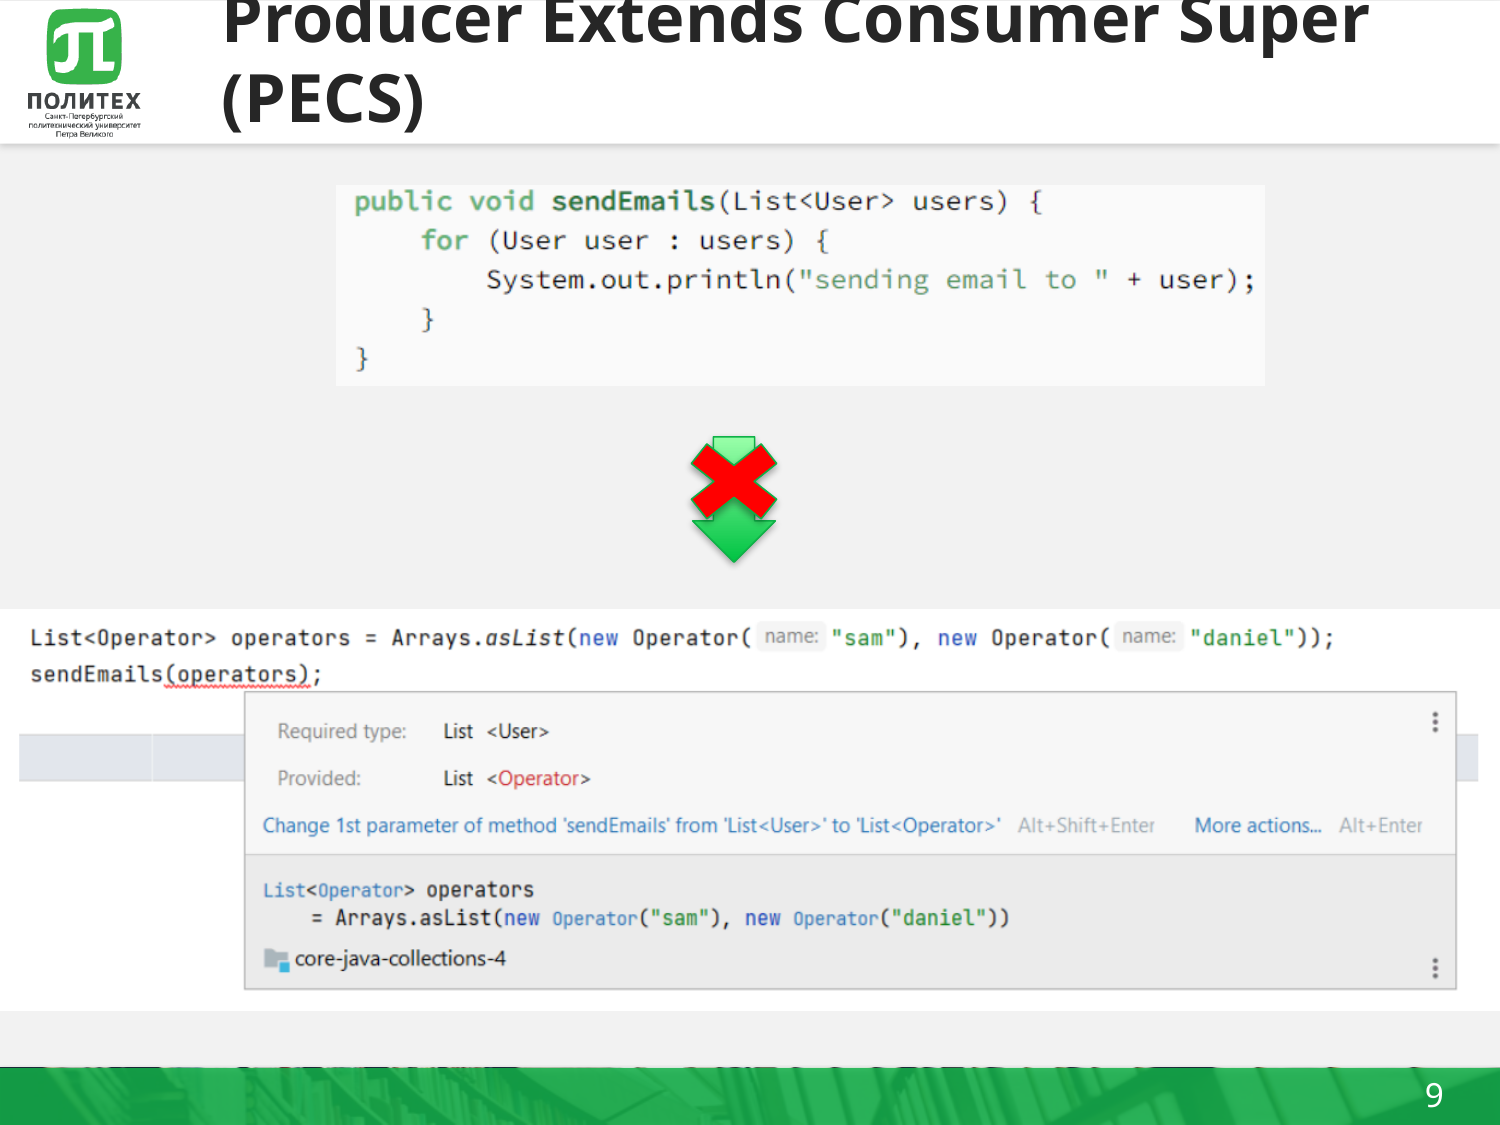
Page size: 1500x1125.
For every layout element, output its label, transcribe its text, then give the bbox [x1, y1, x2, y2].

text_box [690, 443, 778, 520]
picture [0, 609, 1500, 1011]
text_box [691, 510, 777, 563]
picture [4, 0, 169, 151]
picture [336, 185, 1265, 386]
text_box [712, 436, 756, 461]
title Producer Extends Consumer Super (PECS) [206, 0, 1500, 144]
